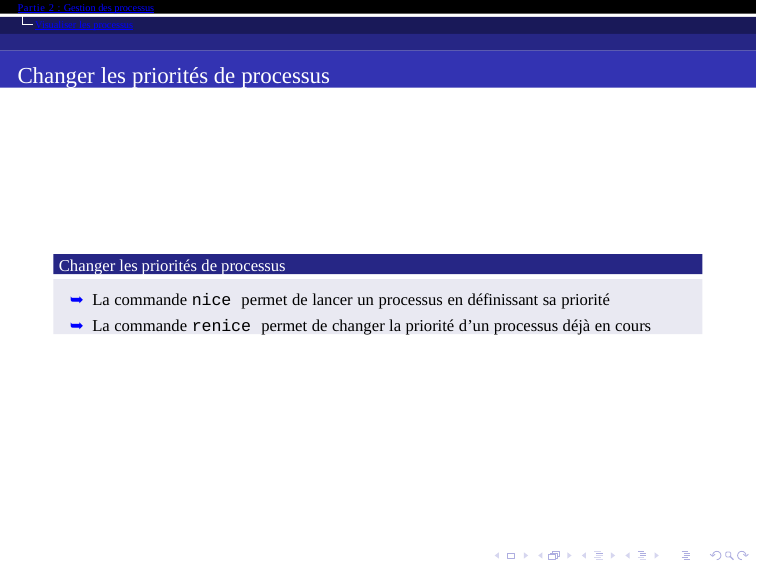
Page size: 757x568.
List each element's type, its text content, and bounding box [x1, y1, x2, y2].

text_box Changer les priorités de processus [53, 254, 703, 275]
text_box [0, 42, 756, 50]
text_box ➥ La commande nice permet de lancer un processus en définissant sa priorité ➥ La commande renice permet de changer la priorité d’un processus déjà en cours [53, 279, 703, 335]
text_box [0, 15, 757, 35]
text_box Partie 2 : Gestion des processus [0, 0, 756, 14]
text_box Changer les priorités de processus [0, 50, 756, 88]
